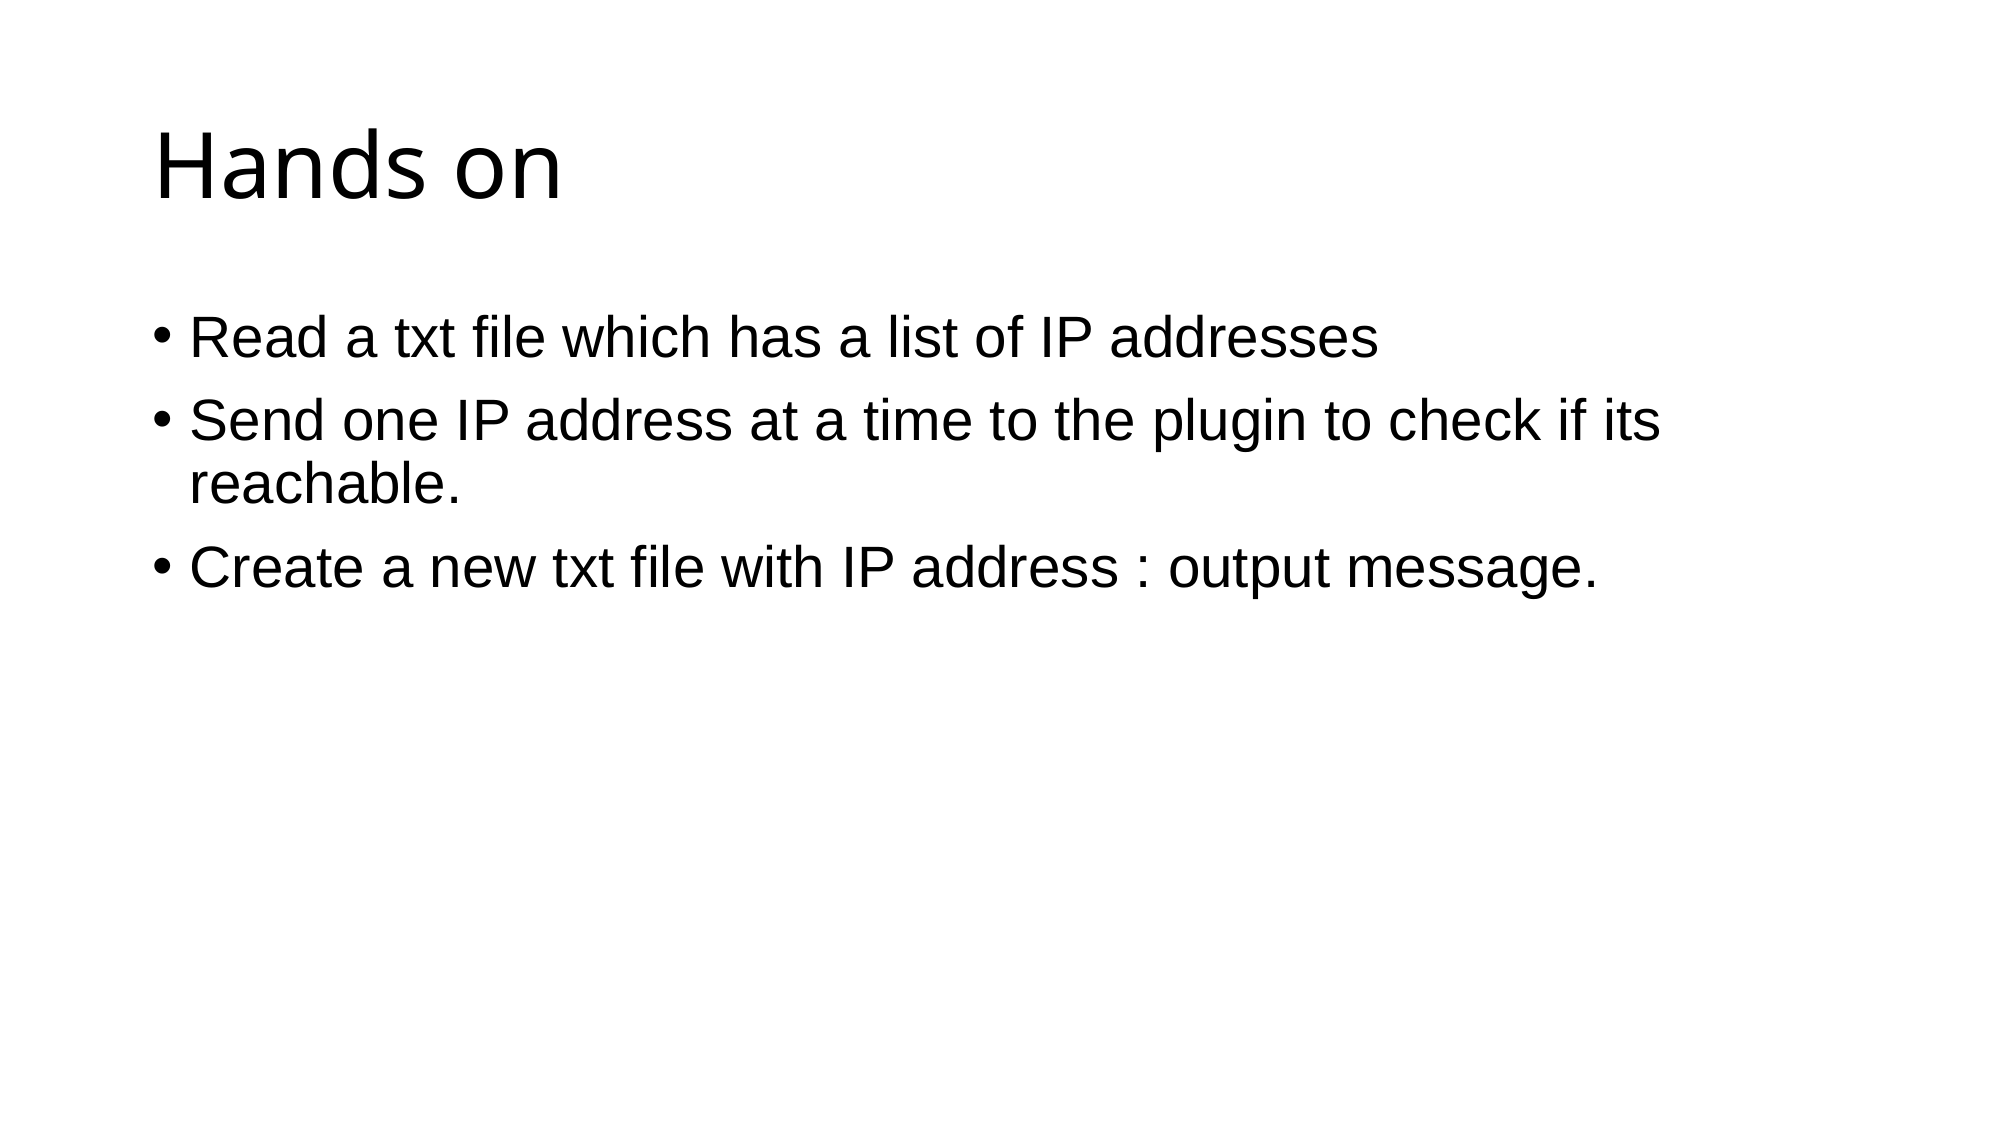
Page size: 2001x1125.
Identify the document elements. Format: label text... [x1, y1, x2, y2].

list Read a txt file which has a list of IP addresses Send one IP address at a time to the plugin to check if its reachable. Create a new txt file with IP address : output message. [137, 299, 1863, 1014]
title Hands on [137, 59, 1863, 278]
